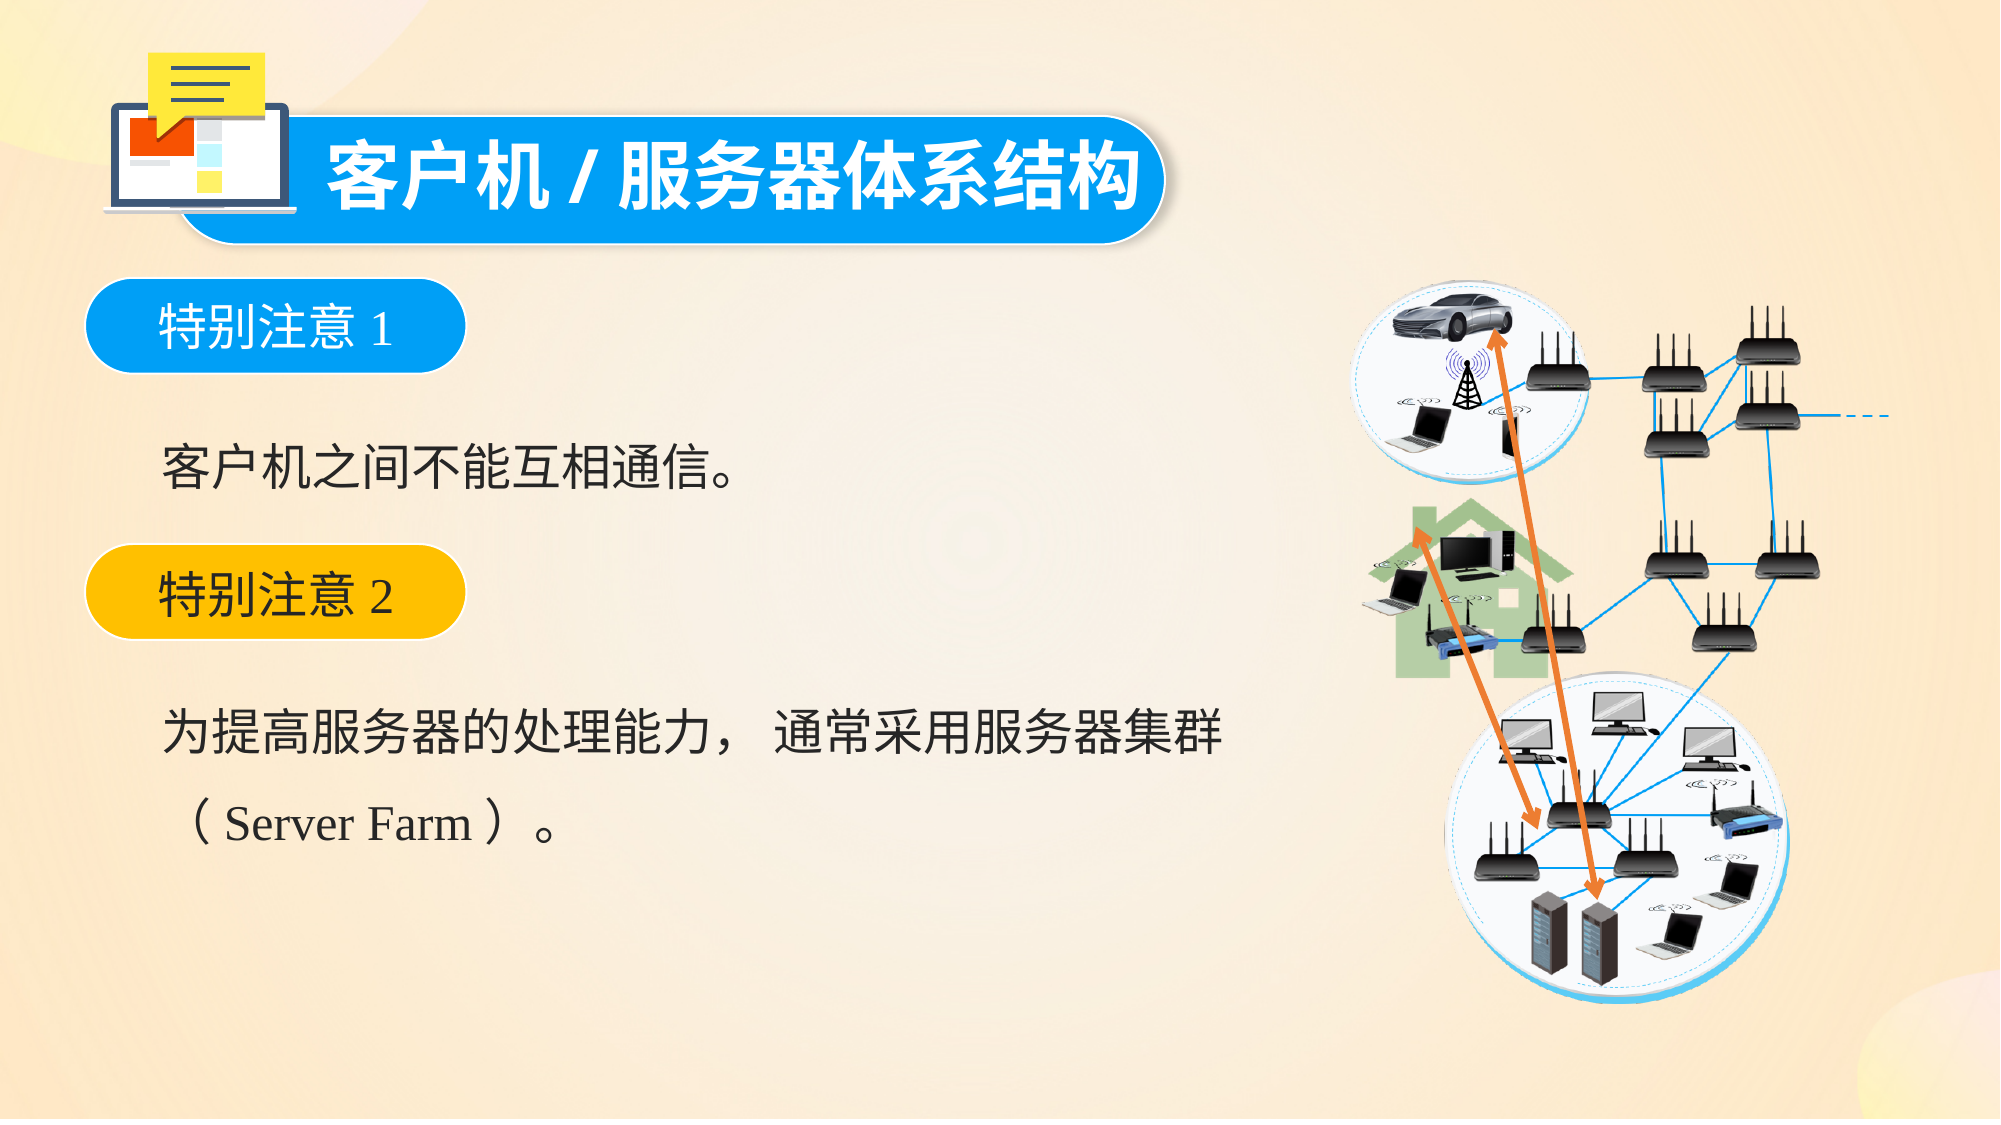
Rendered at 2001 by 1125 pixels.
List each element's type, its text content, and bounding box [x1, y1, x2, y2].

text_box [84, 543, 467, 640]
text_box 客户机之间不能互相通信。 [146, 422, 834, 504]
picture [0, 0, 2000, 1119]
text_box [103, 51, 1245, 245]
text_box 为提高服务器的处理能力， 通常采用服务器集群（Server Farm）。 [147, 662, 1245, 858]
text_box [84, 277, 467, 374]
